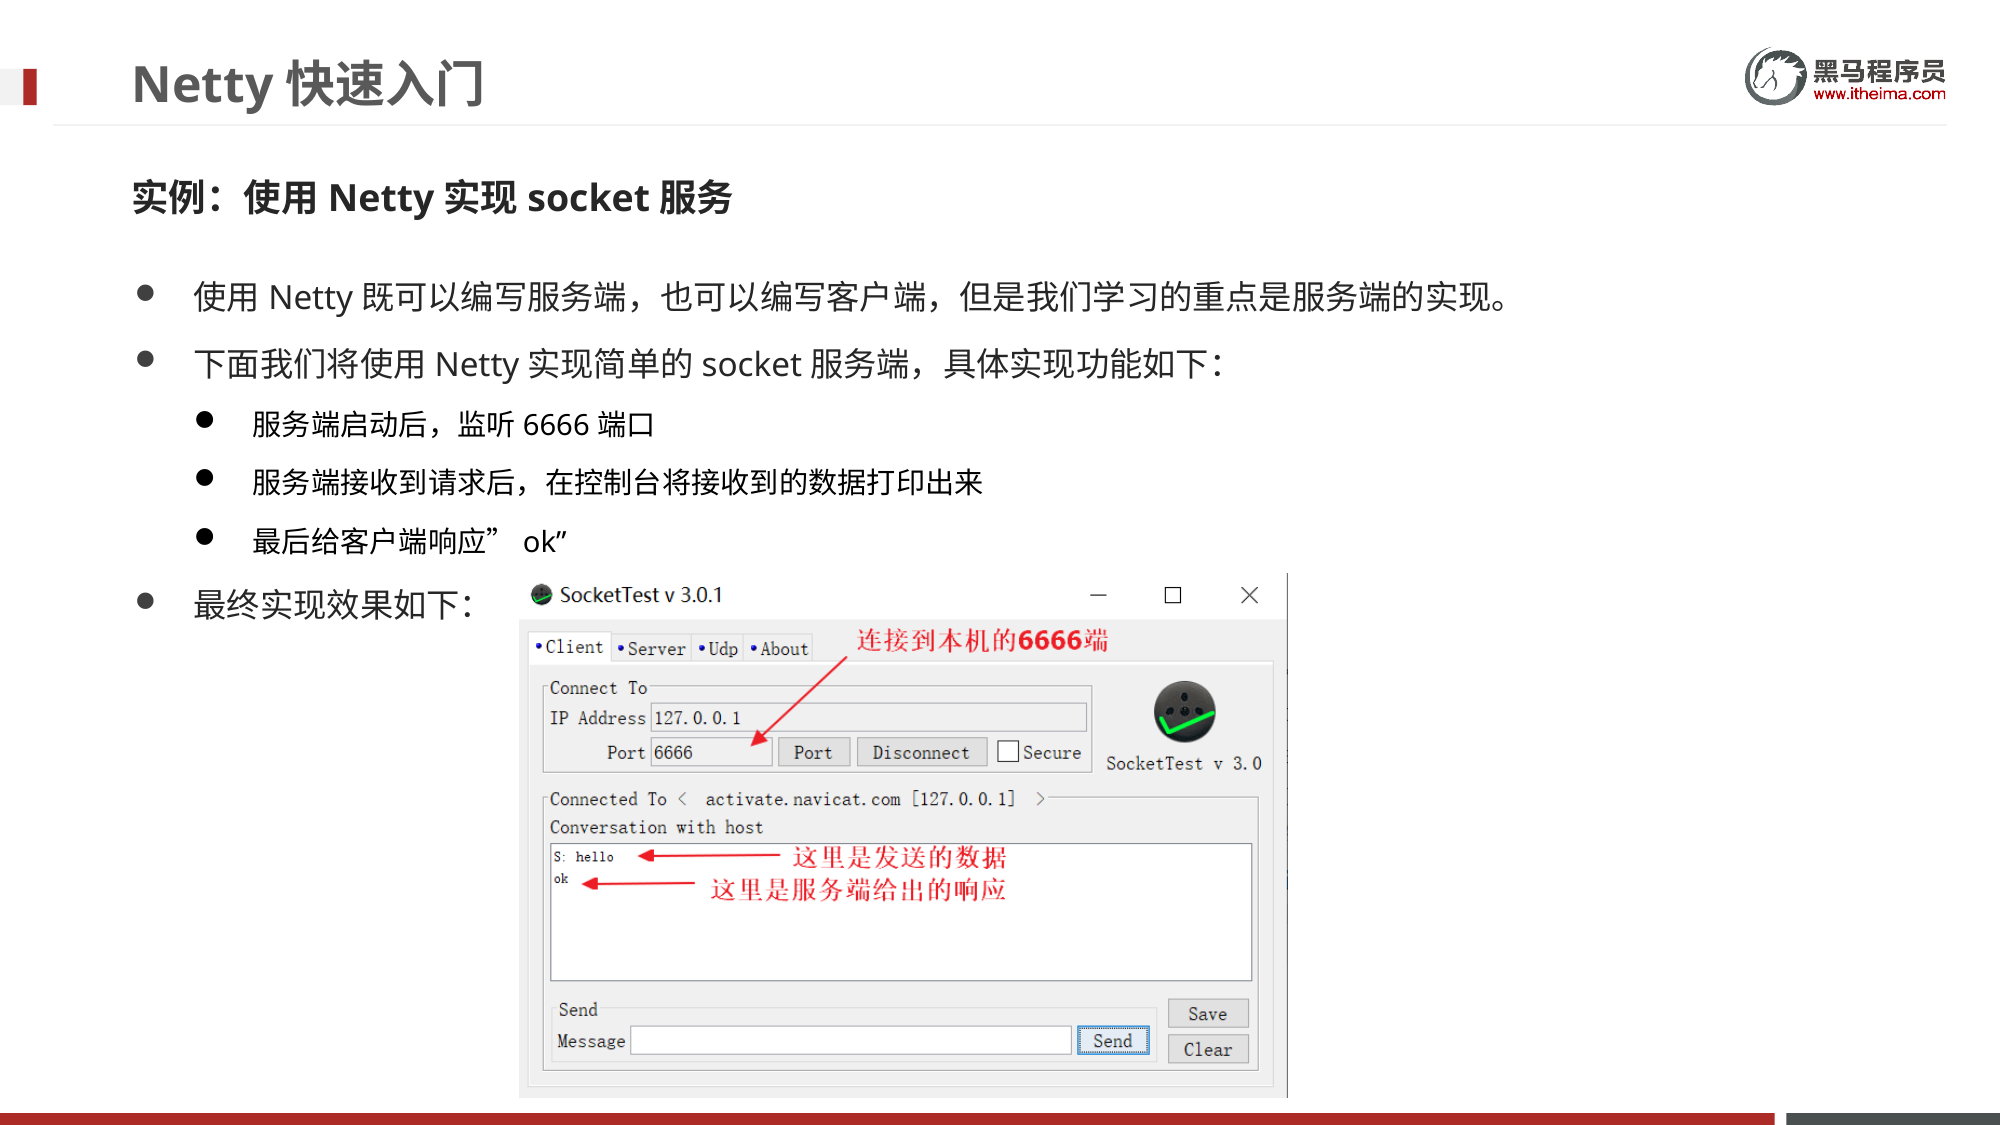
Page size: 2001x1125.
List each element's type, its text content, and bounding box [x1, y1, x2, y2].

picture [1744, 46, 1946, 106]
title Netty快速入门 [116, 40, 1556, 125]
list 使用Netty既可以编写服务端，也可以编写客户端，但是我们学习的重点是服务端的实现。 下面我们将使用Netty实现简单的socket服务端，具体实现功能如下： 服务端启动后，监听6666端口 服务端接收到请求后，在控制台将接收到的数据打印出来 最后给客户端响应”ok” 最终实现效果如下： [120, 249, 1884, 638]
picture [519, 573, 1288, 1098]
list 实例：使用Netty实现socket服务 [116, 154, 1880, 239]
